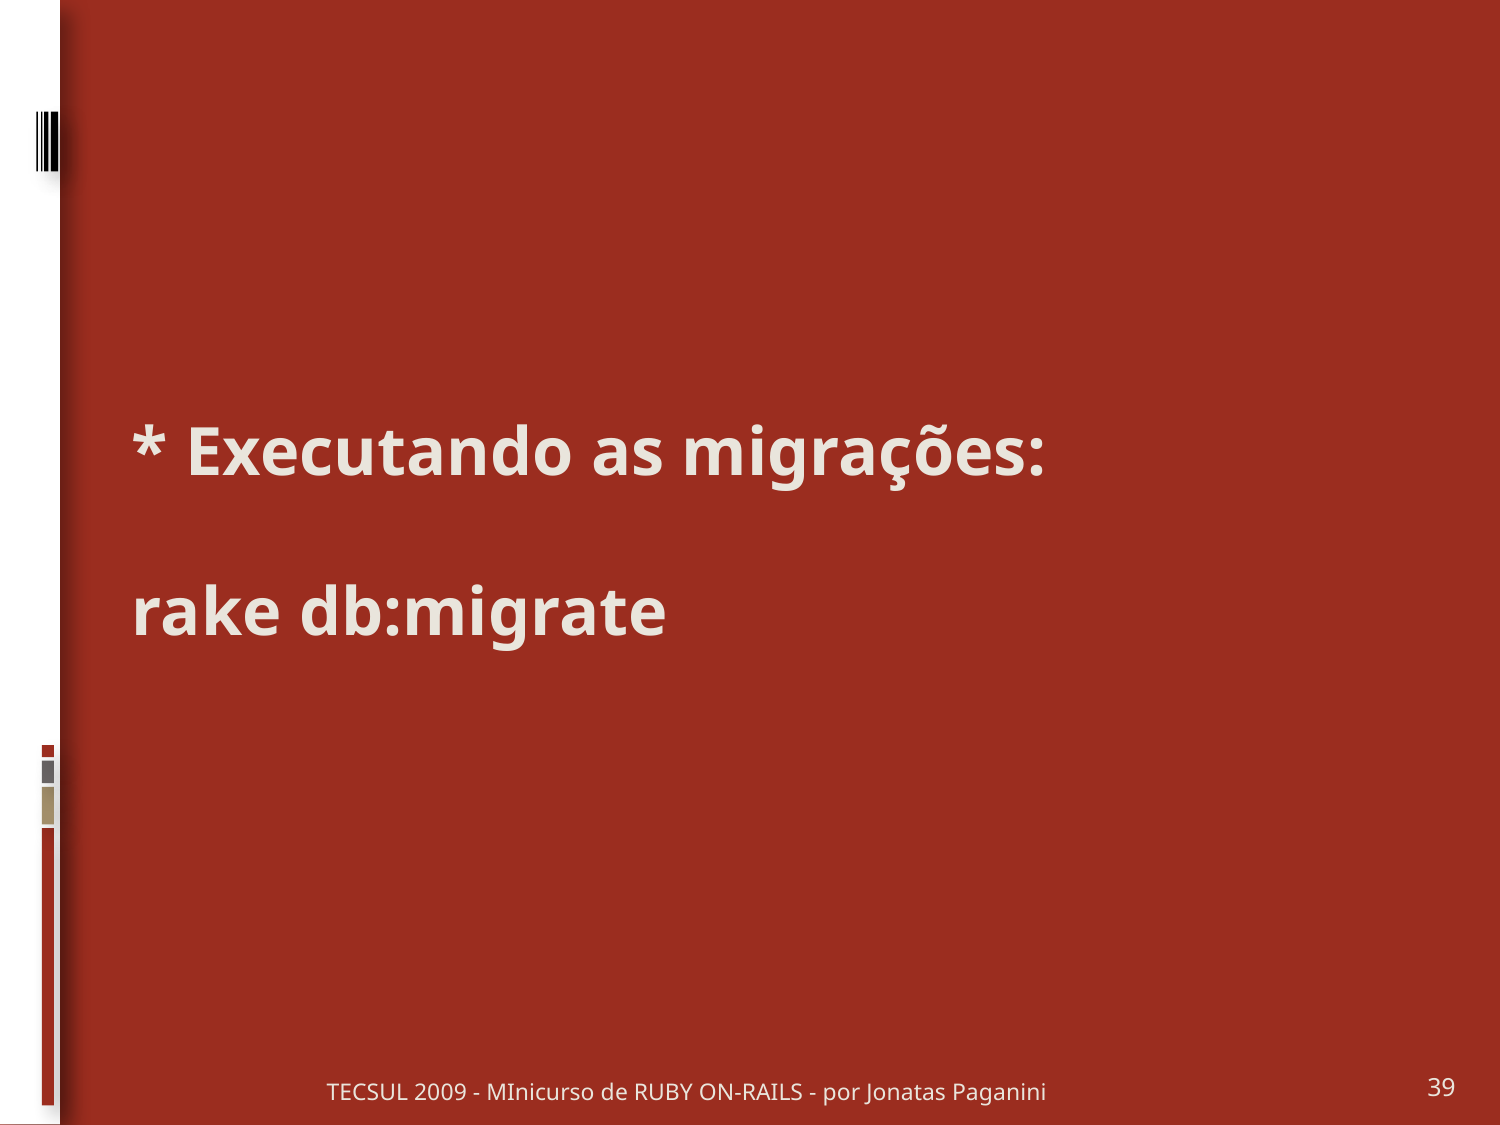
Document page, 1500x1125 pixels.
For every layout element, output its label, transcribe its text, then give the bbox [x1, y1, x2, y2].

slide_number 39 [1412, 1052, 1488, 1113]
text_box * Executando as migrações: rake db:migrate [117, 339, 1266, 657]
footer TECSUL 2009 - MInicurso de RUBY ON-RAILS - por Jonatas Paganini [150, 1052, 1063, 1113]
